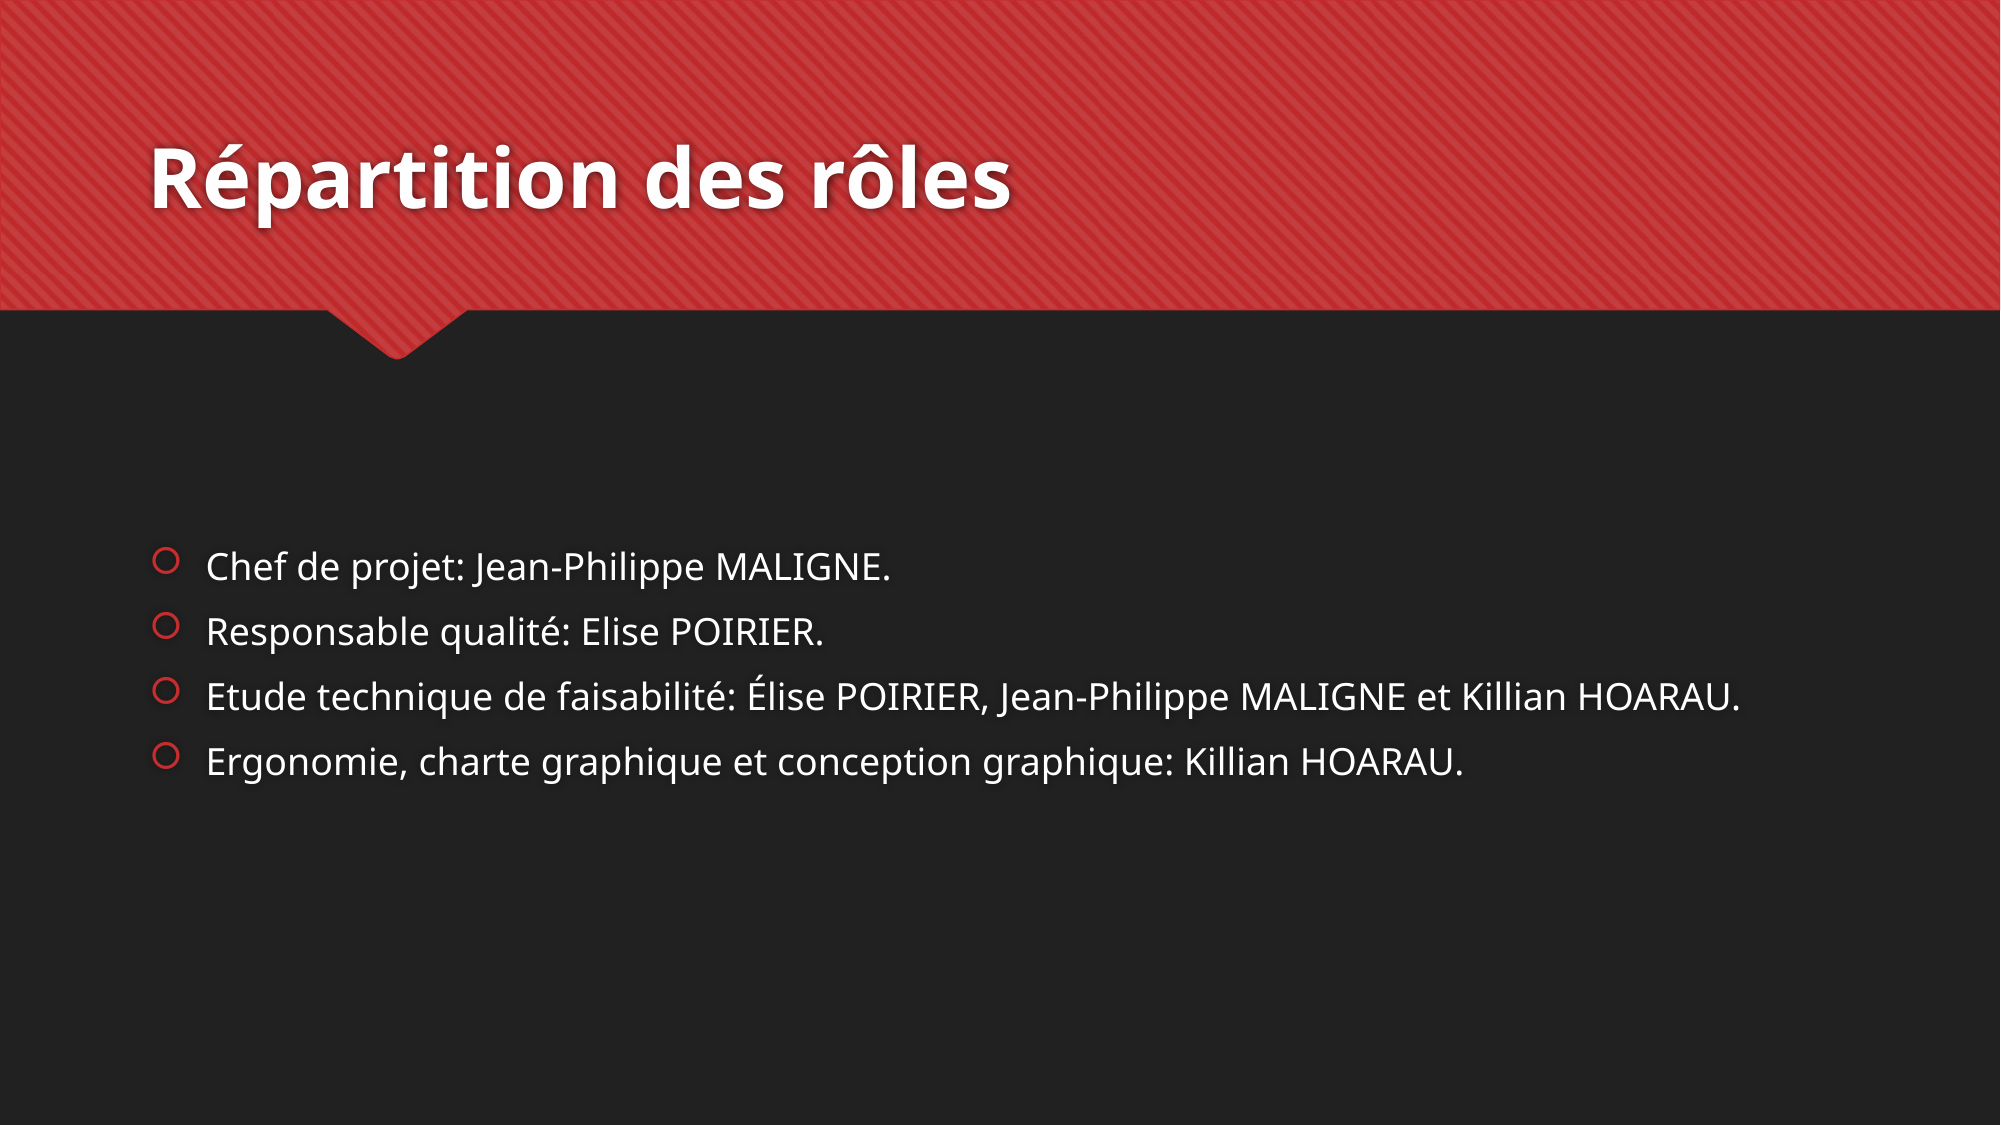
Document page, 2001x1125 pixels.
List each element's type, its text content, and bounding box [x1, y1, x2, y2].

list Chef de projet: Jean-Philippe MALIGNE. Responsable qualité: Elise POIRIER. Etude technique de faisabilité: Élise POIRIER, Jean-Philippe MALIGNE et Killian HOARAU. Ergonomie, charte graphique et conception graphique: Killian HOARAU. [134, 364, 1866, 962]
title Répartition des rôles [132, 73, 1868, 233]
